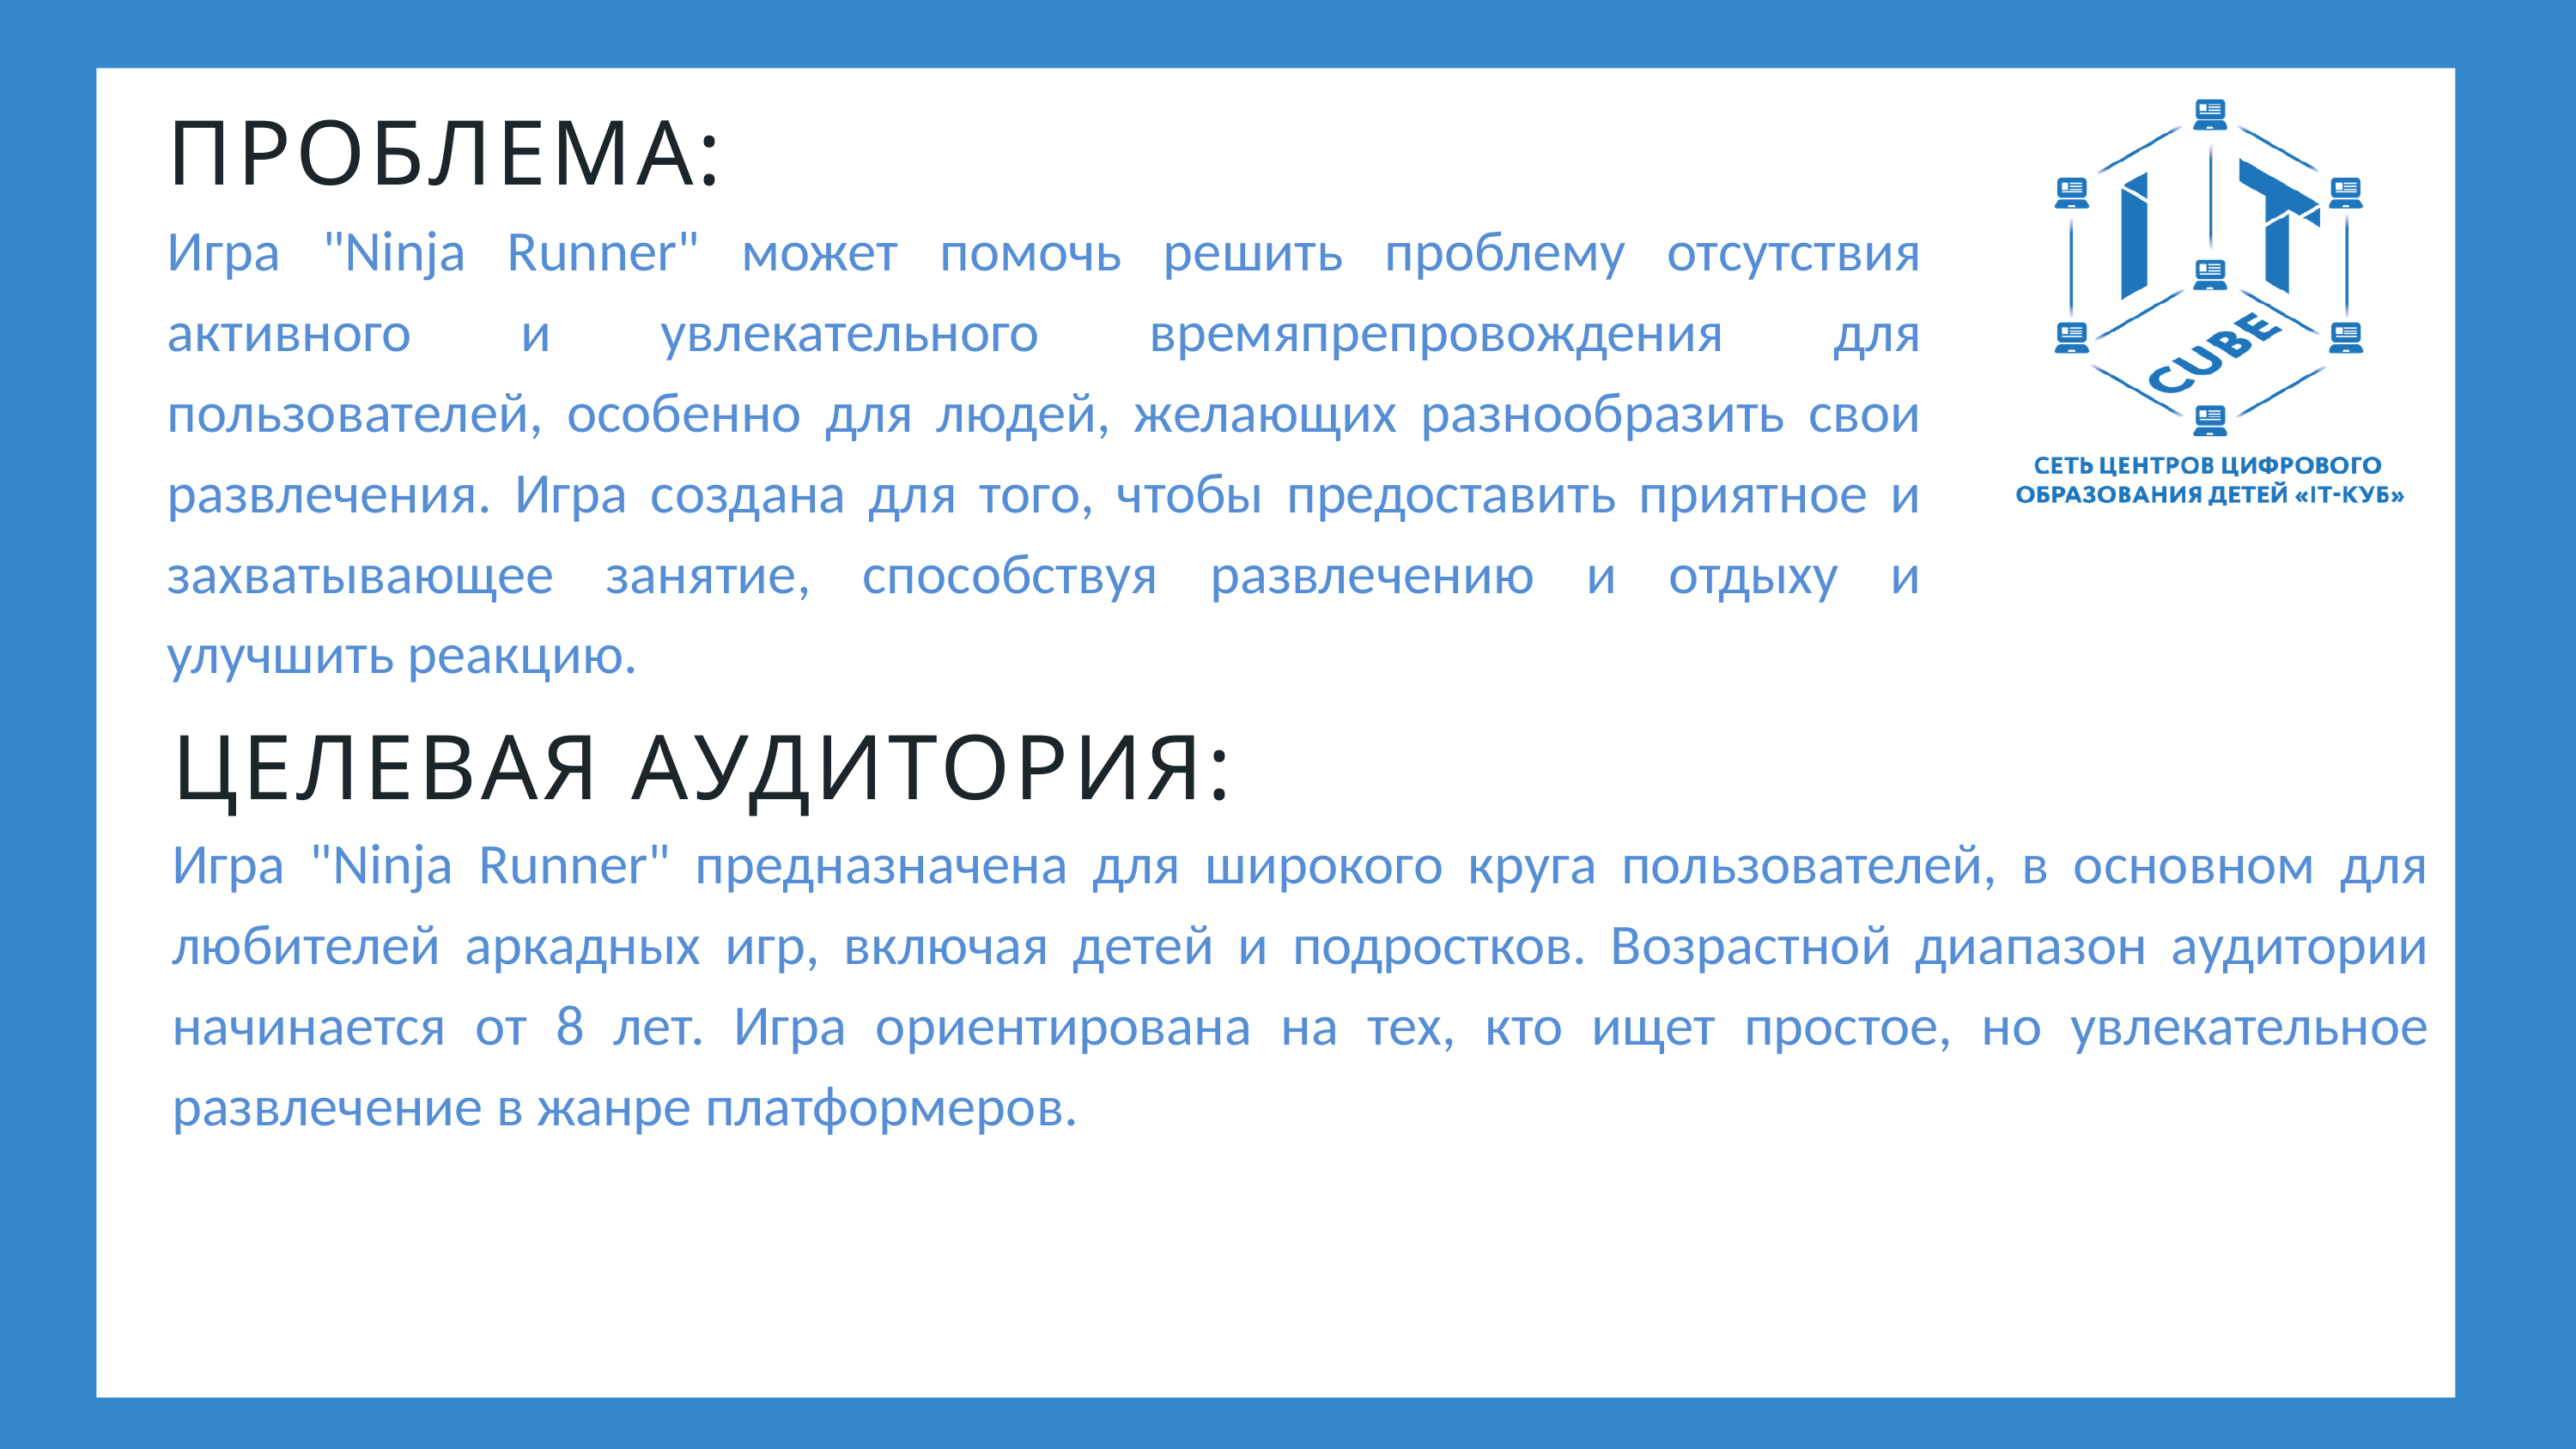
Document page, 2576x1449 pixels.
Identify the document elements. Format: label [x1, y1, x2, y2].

picture [1994, 76, 2432, 544]
text_box [171, 691, 2432, 1222]
text_box [96, 68, 2456, 1397]
text_box [167, 76, 1924, 690]
